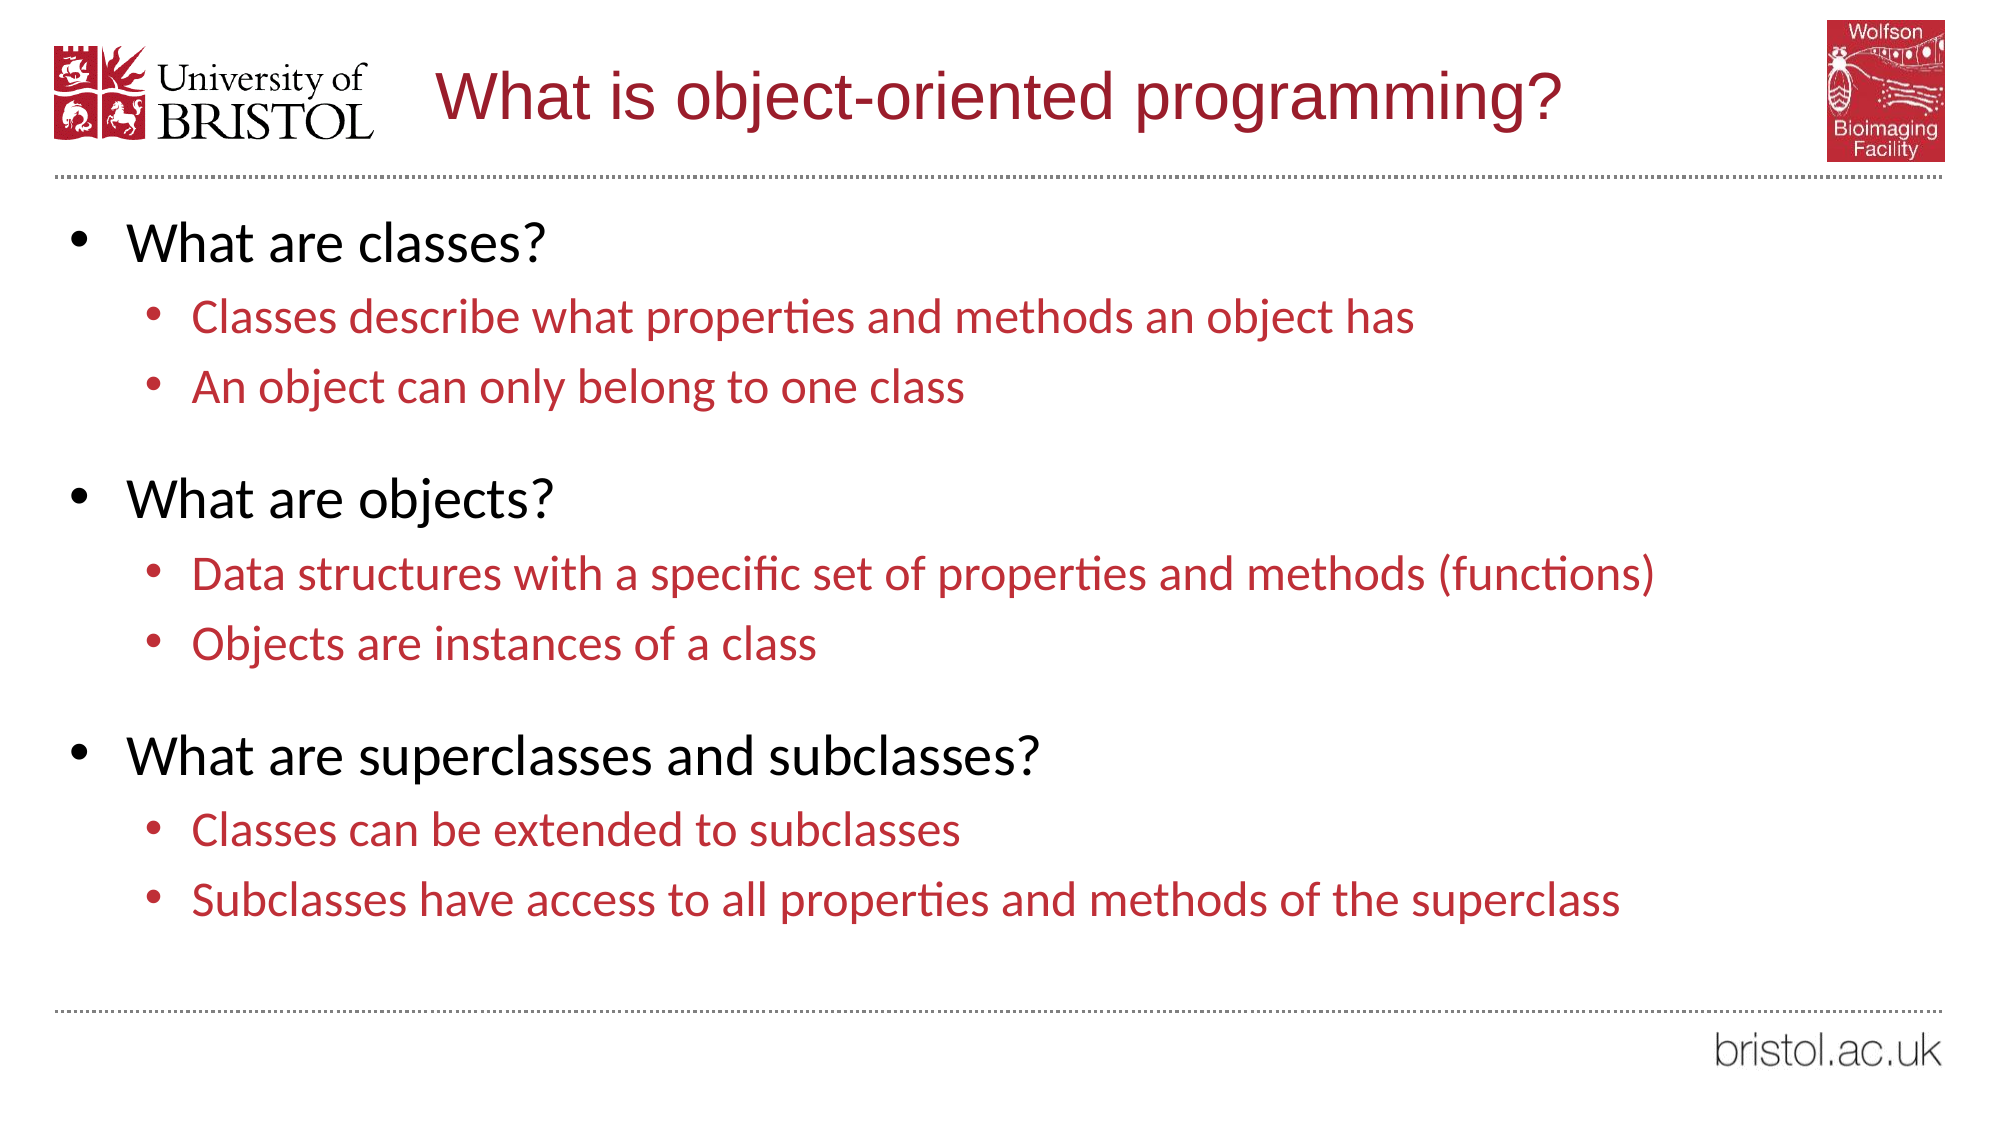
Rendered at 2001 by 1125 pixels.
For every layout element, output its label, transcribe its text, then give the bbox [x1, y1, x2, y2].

picture [54, 46, 374, 140]
list What are classes? Classes describe what properties and methods an object has An object can only belong to one class What are objects? Data structures with a specific set of properties and methods (functions) Objects are instances of a class What are superclasses and subclasses? Classes can be extended to subclasses Subclasses have access to all properties and methods of the superclass [55, 196, 1941, 1005]
picture [1827, 20, 1945, 162]
picture [635, 525, 1365, 600]
title What is object-oriented programming? [396, 41, 1604, 140]
picture [1700, 1023, 1945, 1080]
